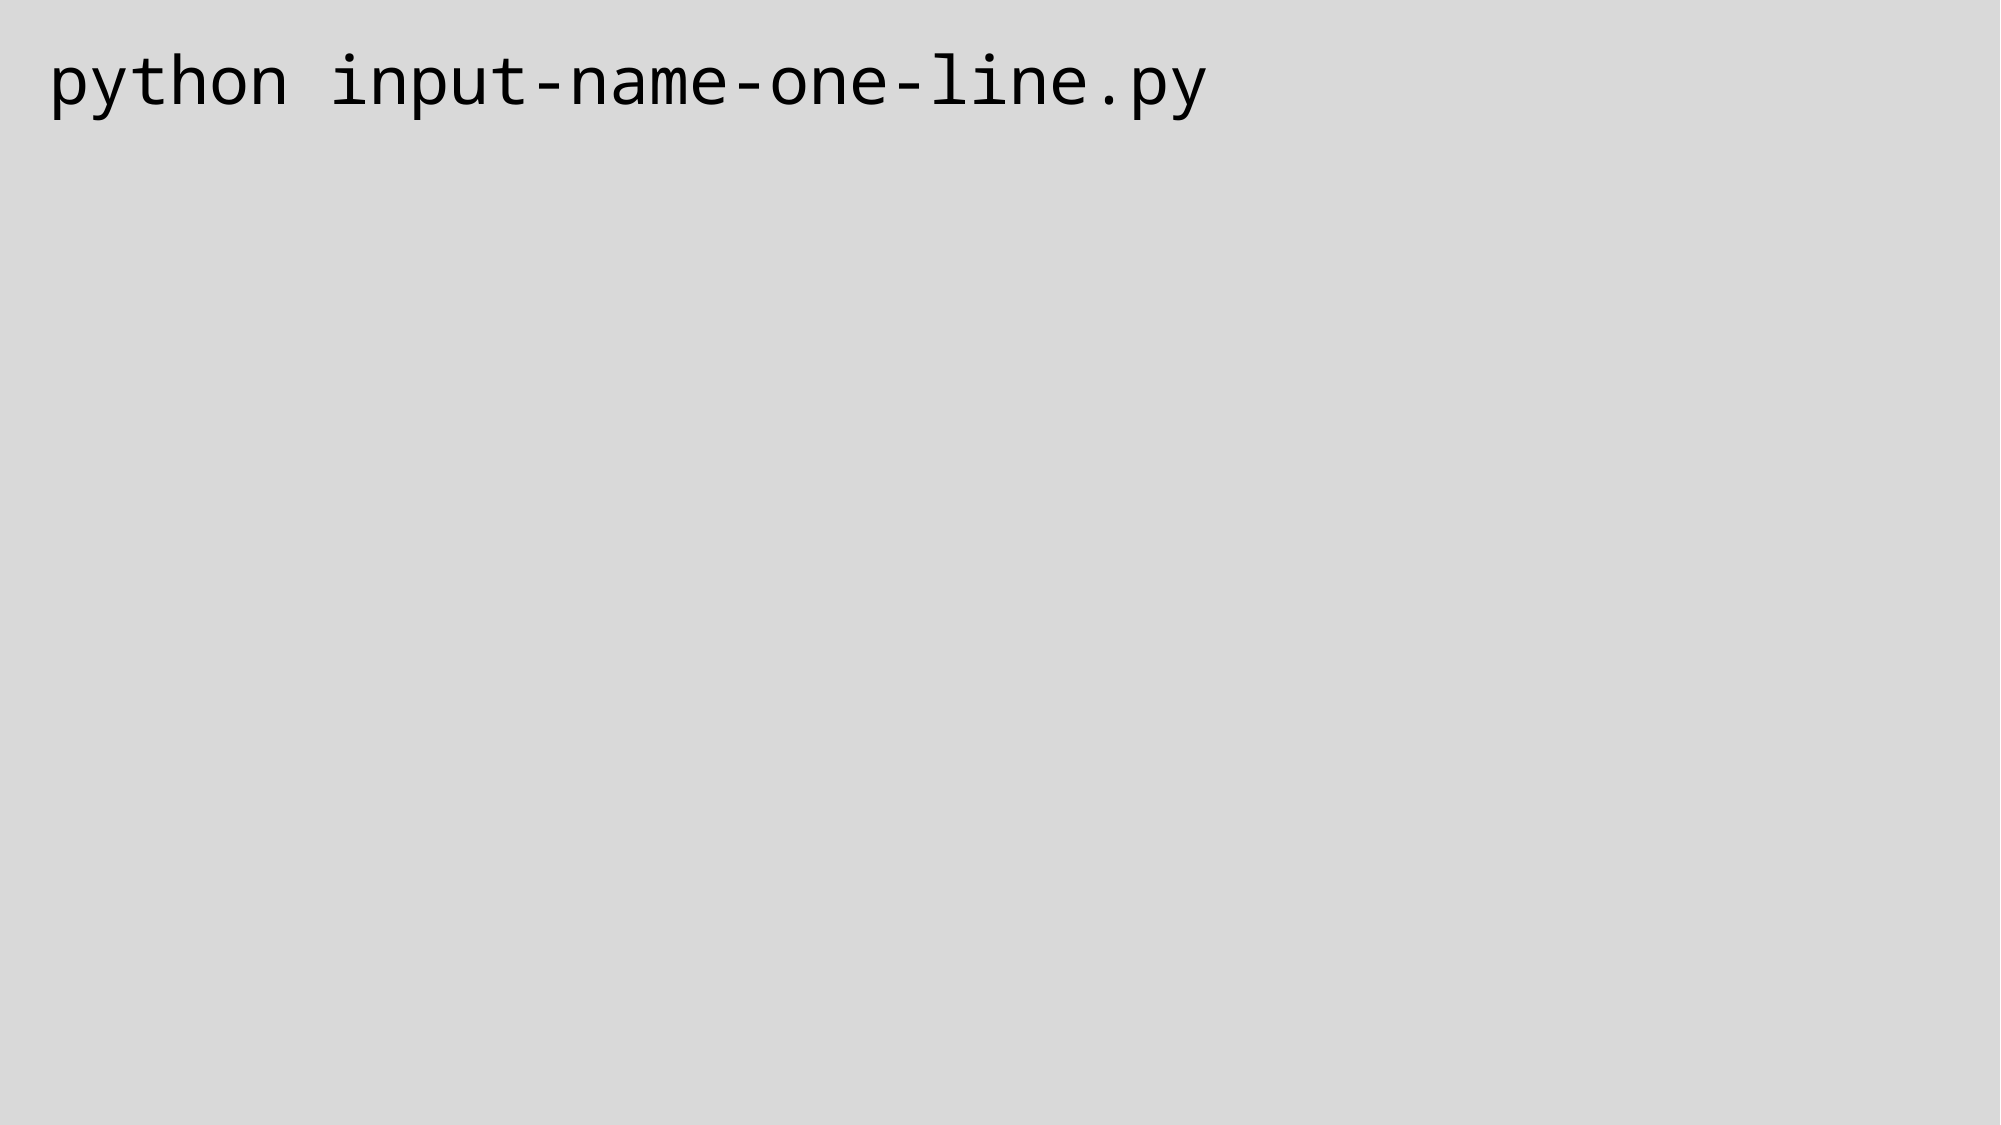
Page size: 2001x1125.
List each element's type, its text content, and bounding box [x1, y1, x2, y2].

list python input-name-one-line.py [34, 39, 1972, 1103]
